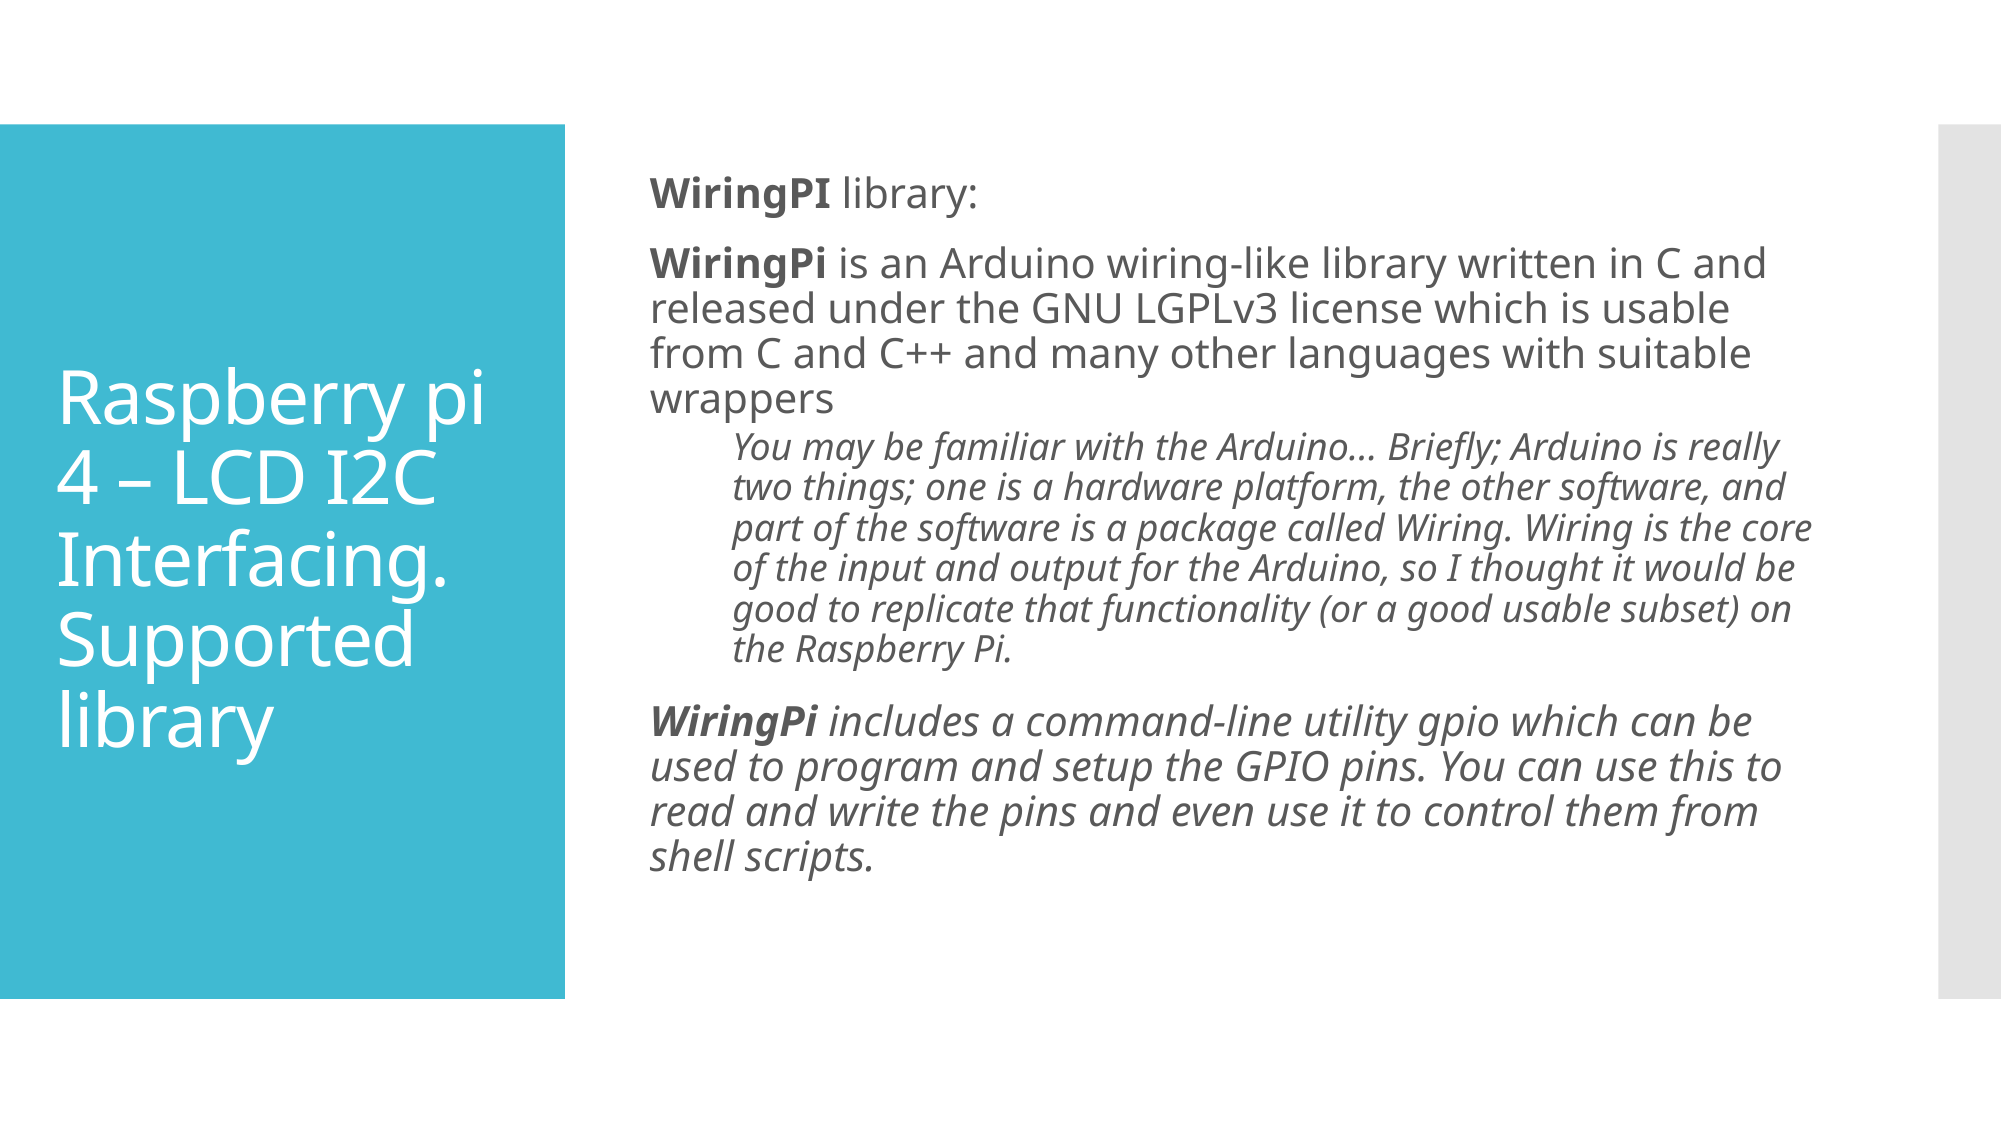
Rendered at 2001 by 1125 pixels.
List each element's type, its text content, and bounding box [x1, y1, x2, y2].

title Raspberry pi 4 – LCD I2C Interfacing. Supported library [41, 184, 525, 940]
list WiringPI library: WiringPi is an Arduino wiring-like library written in C and released under the GNU LGPLv3 license which is usable from C and C++ and many other languages with suitable wrappers You may be familiar with the Arduino… Briefly; Arduino is really two things; one is a hardware platform, the other software, and part of the software is a package called Wiring. Wiring is the core of the input and output for the Arduino, so I thought it would be good to replicate that functionality (or a good usable subset) on the Raspberry Pi. WiringPi includes a command-line utility gpio which can be used to program and setup the GPIO pins. You can use this to read and write the pins and even use it to control them from shell scripts. [634, 141, 1835, 982]
